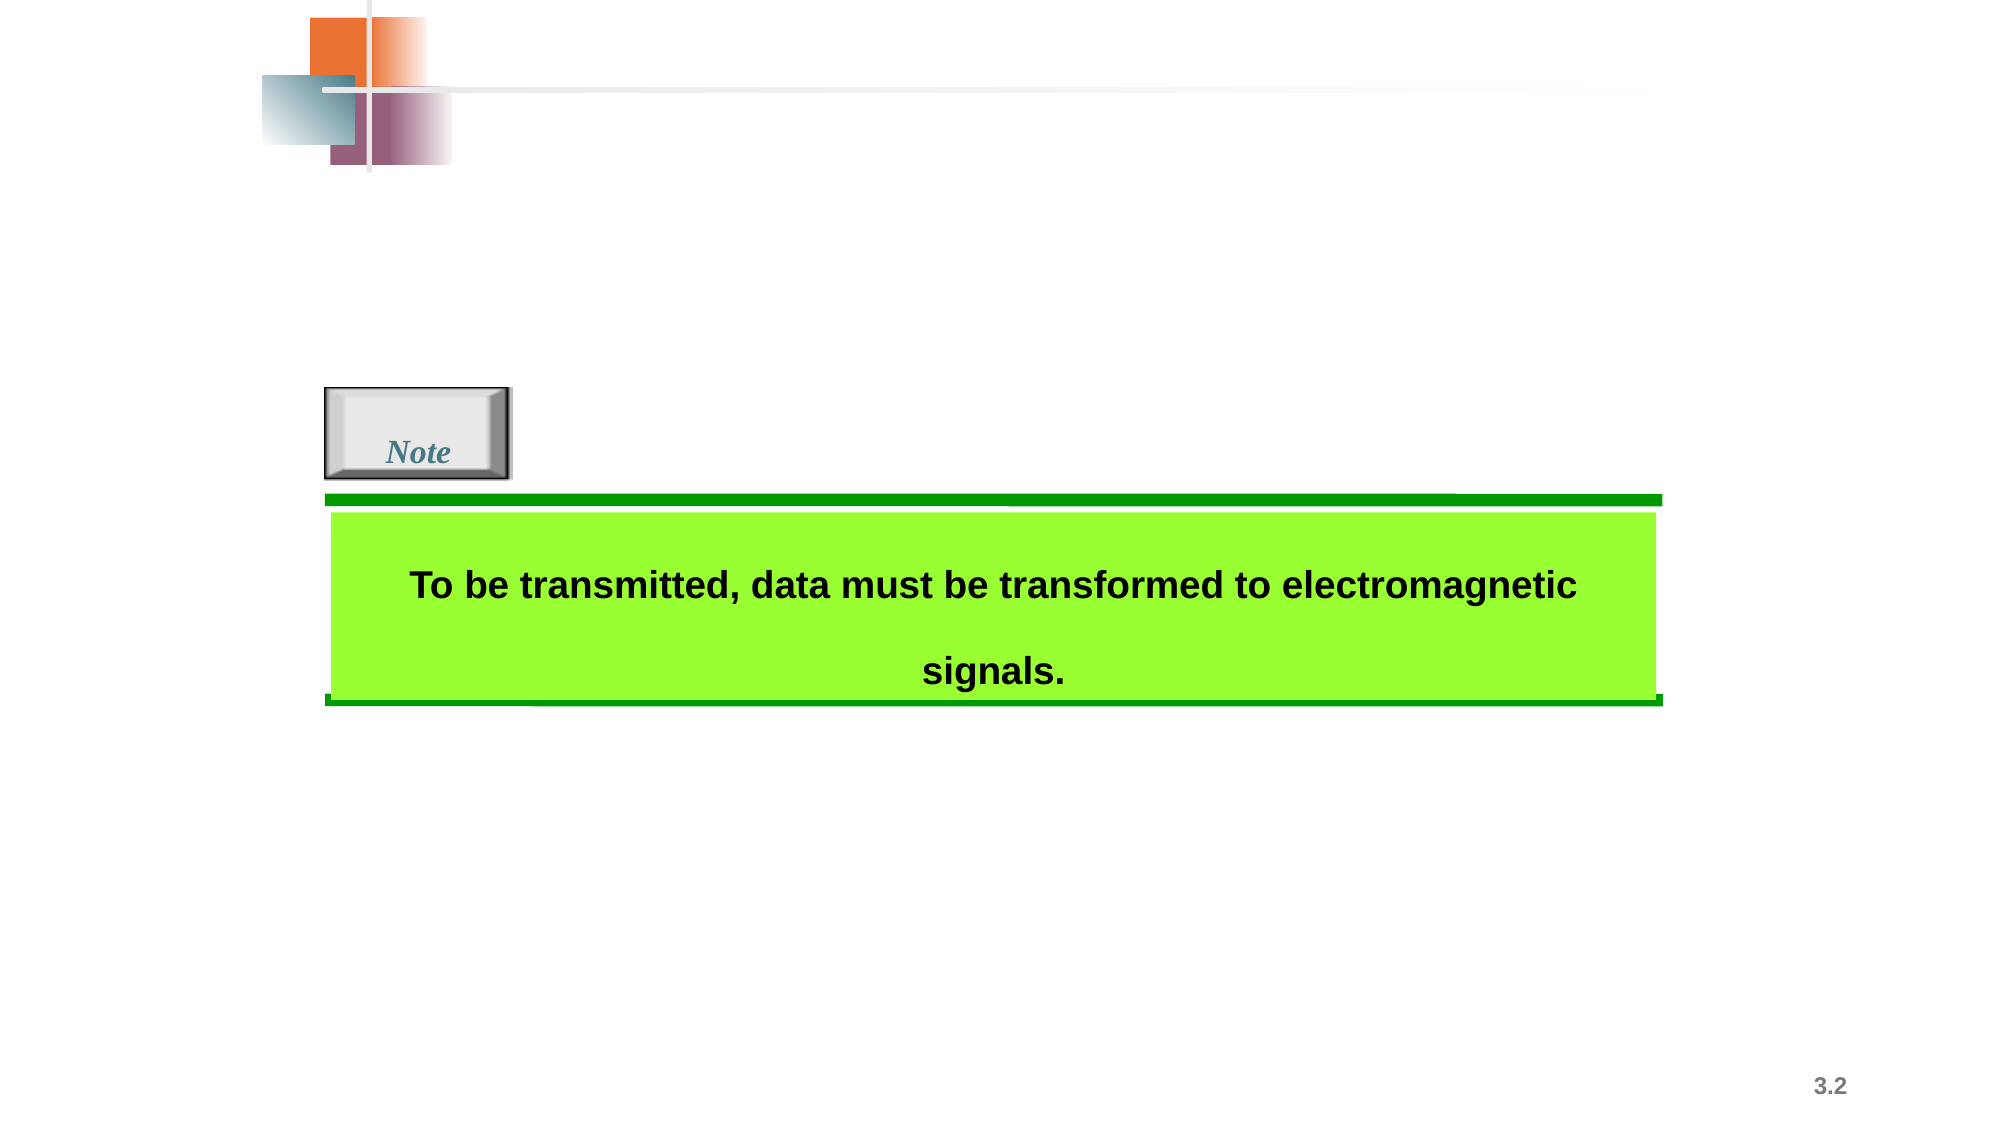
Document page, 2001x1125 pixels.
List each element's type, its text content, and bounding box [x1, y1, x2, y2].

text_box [324, 386, 513, 481]
text_box [366, 93, 372, 173]
text_box [310, 17, 366, 86]
text_box To be transmitted, data must be transformed to electromagnetic signals. [331, 512, 1657, 700]
text_box [372, 93, 391, 165]
text_box [366, 0, 372, 87]
text_box [372, 17, 427, 86]
text_box [330, 93, 366, 165]
text_box [391, 93, 452, 165]
slide_number 3.2 [1412, 1042, 1863, 1103]
text_box [322, 87, 1673, 93]
text_box [262, 75, 355, 145]
